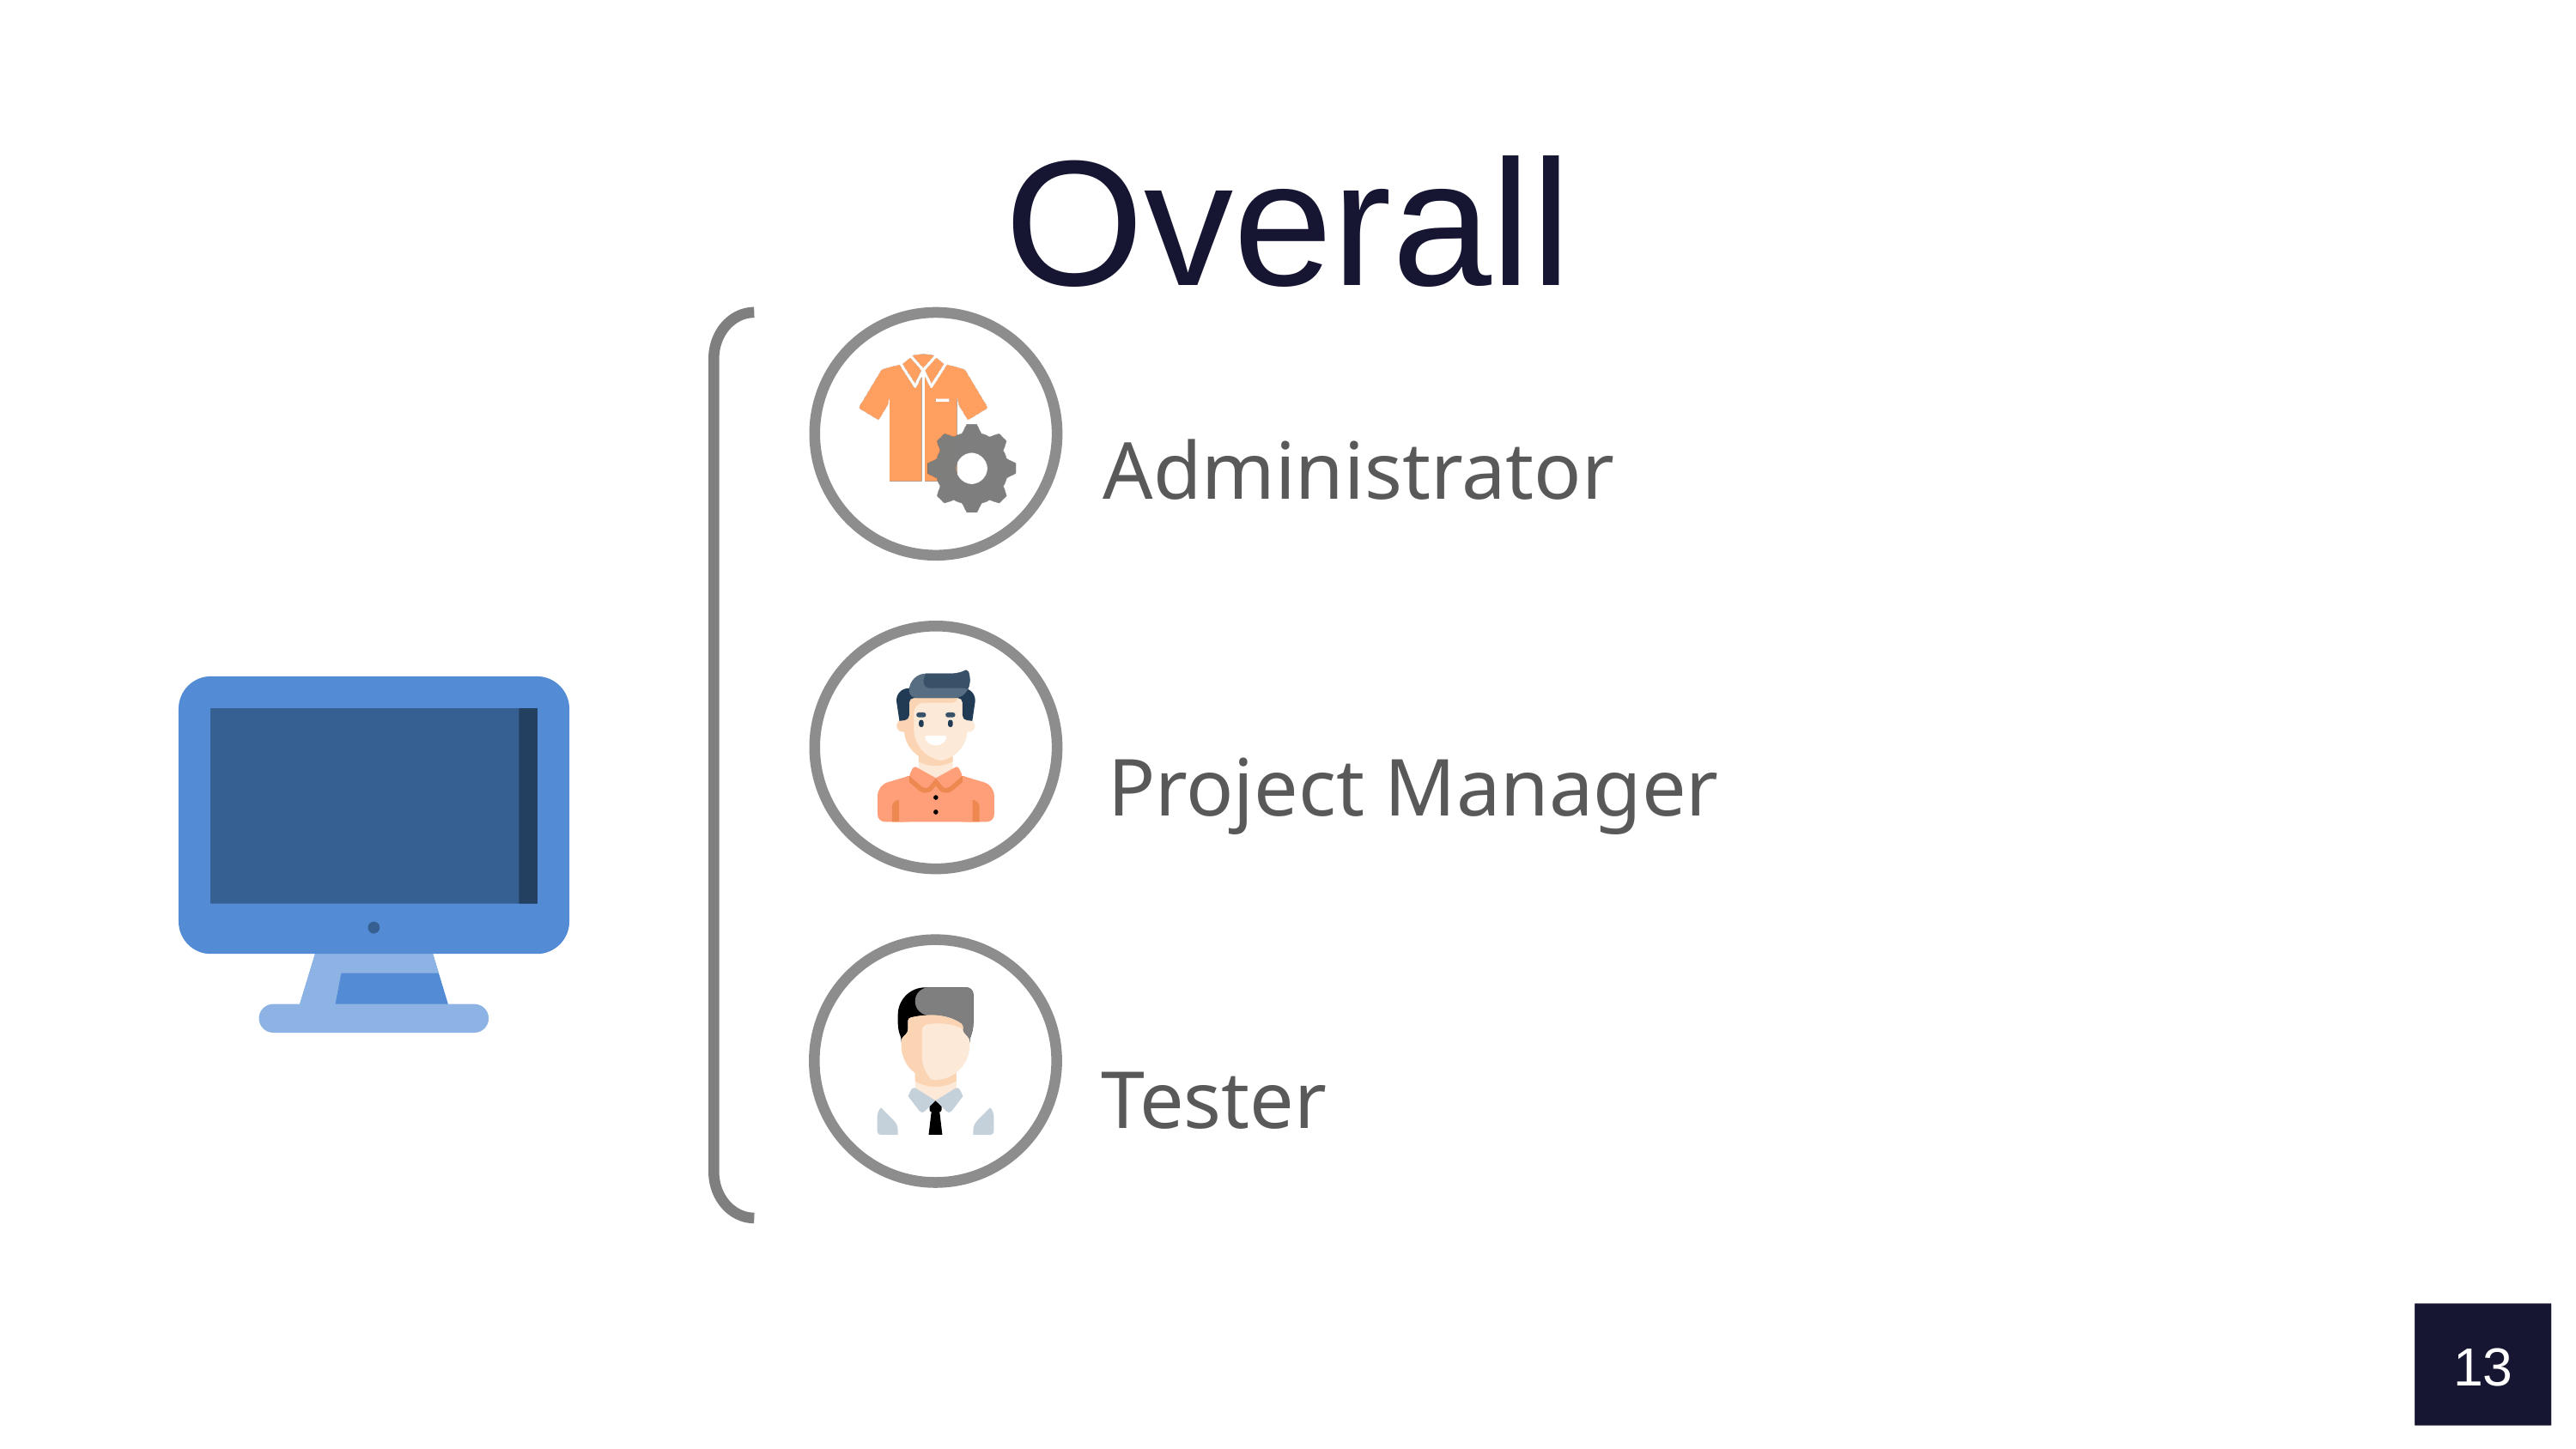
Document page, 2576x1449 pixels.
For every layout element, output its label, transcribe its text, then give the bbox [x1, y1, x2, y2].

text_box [814, 939, 1536, 1183]
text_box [178, 676, 570, 1034]
text_box [714, 312, 755, 1218]
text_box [814, 626, 1800, 870]
text_box Overall [0, 64, 2576, 322]
text_box ‹#› [2415, 1303, 2552, 1426]
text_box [814, 312, 1621, 556]
